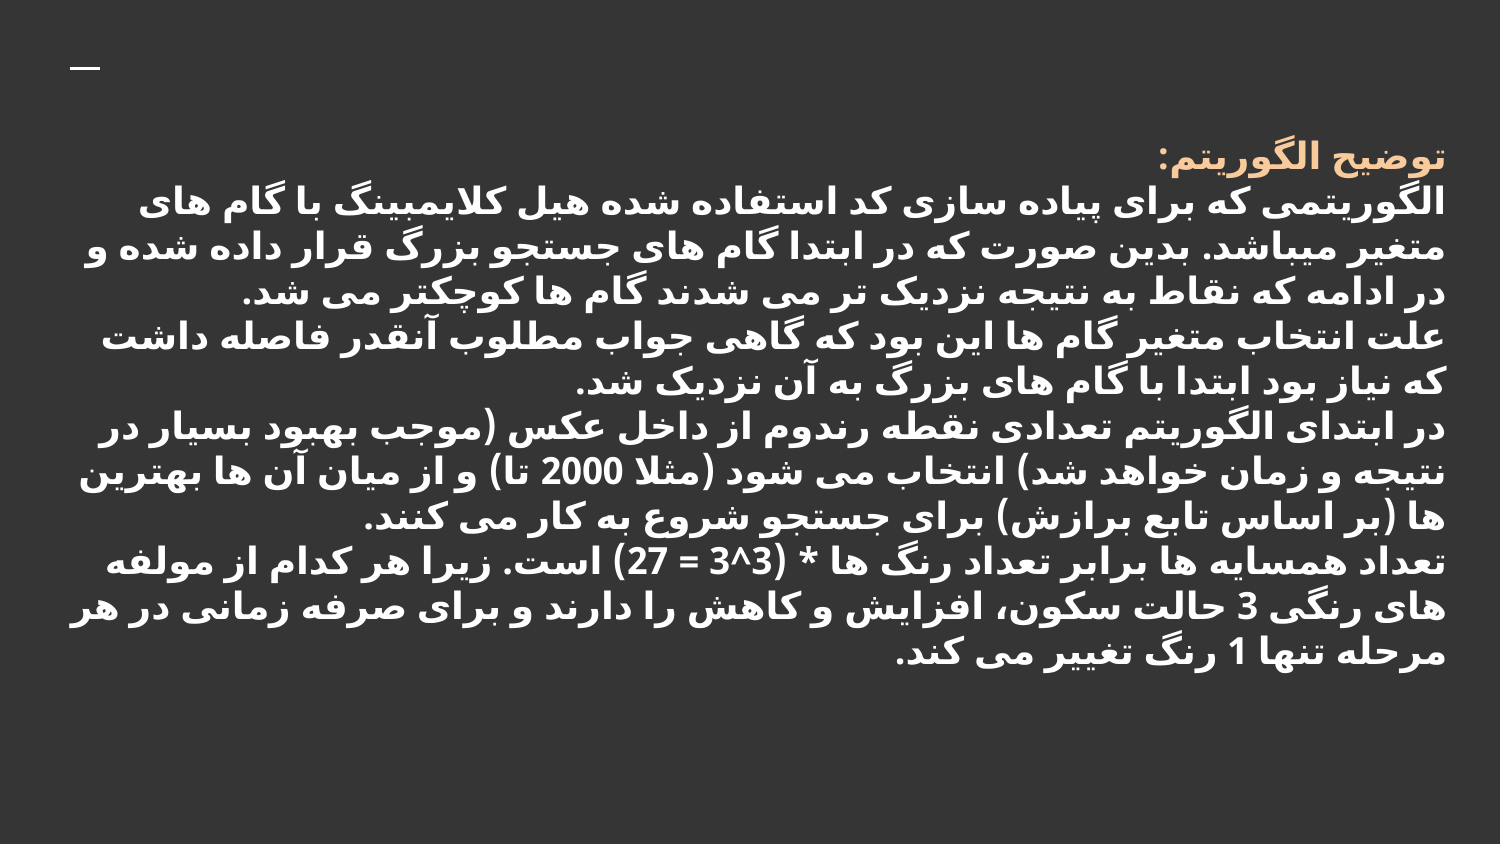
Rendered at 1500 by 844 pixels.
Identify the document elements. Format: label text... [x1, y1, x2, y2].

title توضیح الگوریتم: الگوریتمی که برای پیاده سازی کد استفاده شده هیل کلایمبینگ با گام های متغیر میباشد. بدین صورت که در ابتدا گام های جستجو بزرگ قرار داده شده و در ادامه که نقاط به نتیجه نزدیک تر می شدند گام ها کوچکتر می شد. علت انتخاب متغیر گام ها این بود که گاهی جواب مطلوب آنقدر فاصله داشت که نیاز بود ابتدا با گام های بزرگ به آن نزدیک شد. در ابتدای الگوریتم تعدادی نقطه رندوم از داخل عکس (موجب بهبود بسیار در نتیجه و زمان خواهد شد) انتخاب می شود (مثلا 2000 تا) و از میان آن ها بهترین ها (بر اساس تابع برازش) برای جستجو شروع به کار می کنند. تعداد همسایه ها برابر تعداد رنگ ها * (3^3 = 27) است. زیرا هر کدام از مولفه های رنگی 3 حالت سکون، افزایش و کاهش را دارند و برای صرفه زمانی در هر مرحله تنها 1 رنگ تغییر می کند. [46, 116, 1463, 746]
